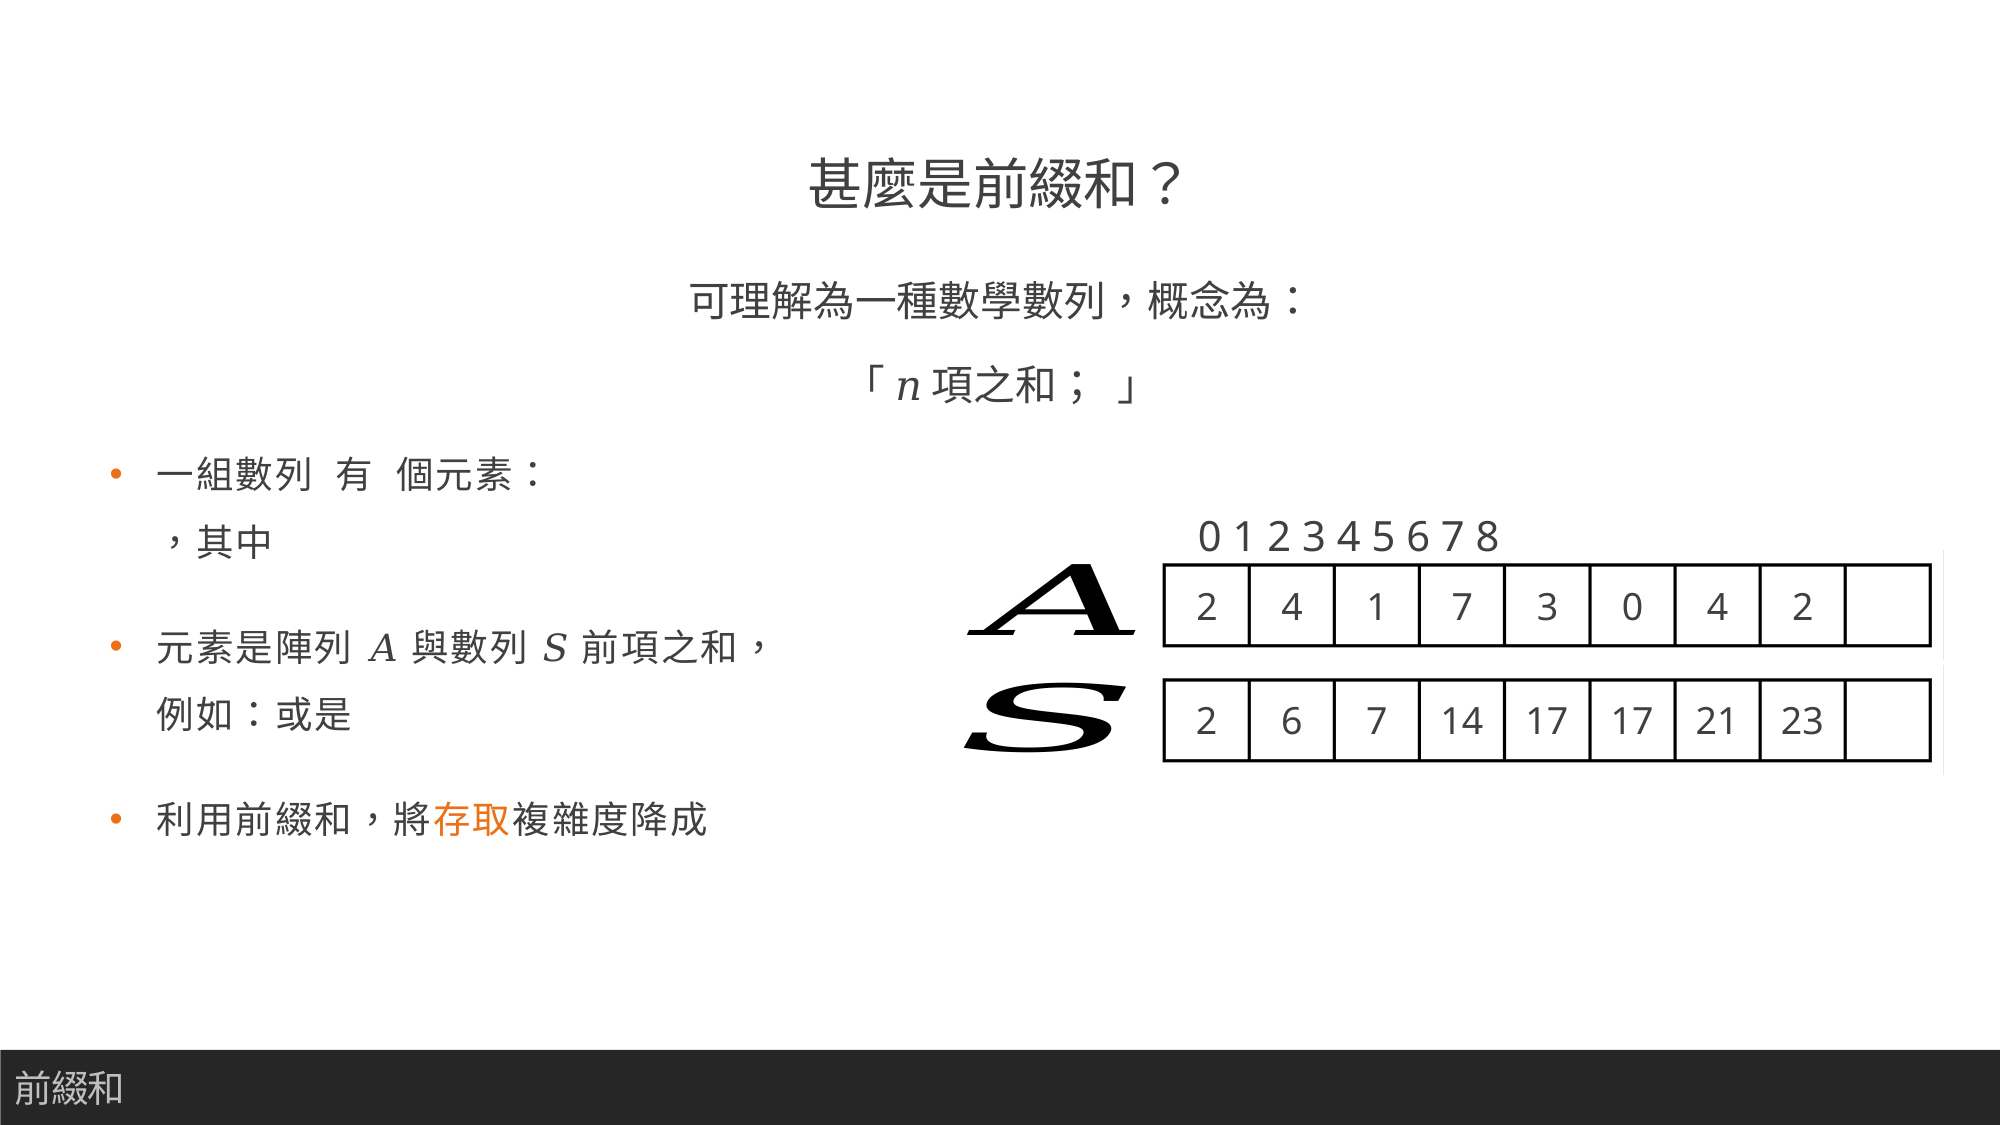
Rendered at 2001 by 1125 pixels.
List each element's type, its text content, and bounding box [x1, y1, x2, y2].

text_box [189, 134, 1798, 446]
picture [1150, 550, 1945, 660]
text_box 0 1 2 3 4 5 6 7 8 [1168, 477, 1911, 547]
text_box 前綴和 [0, 1062, 616, 1125]
picture [1150, 665, 1945, 775]
